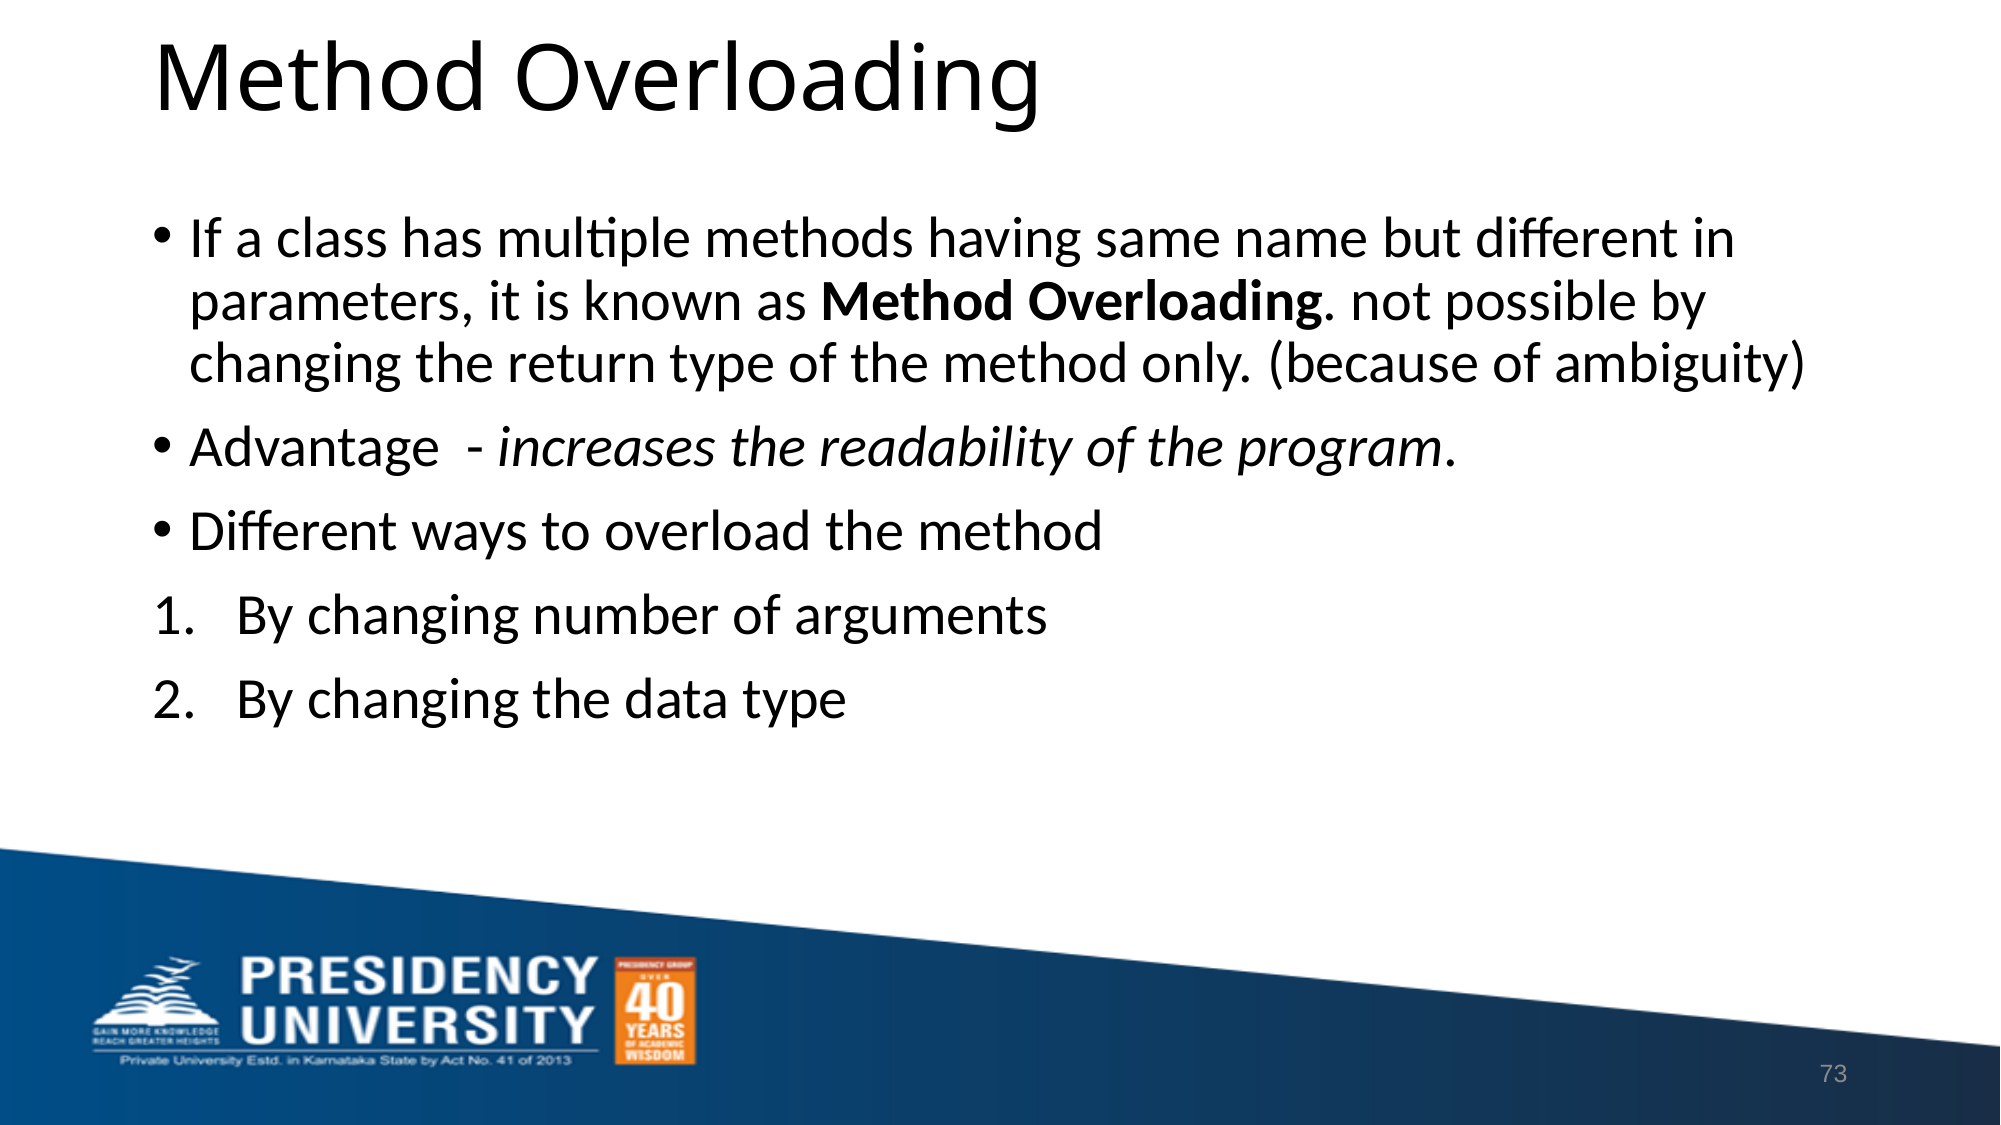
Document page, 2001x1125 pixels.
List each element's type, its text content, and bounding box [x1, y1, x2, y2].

list If a class has multiple methods having same name but different in parameters, it is known as Method Overloading. not possible by changing the return type of the method only. (because of ambiguity) Advantage - increases the readability of the program. Different ways to overload the method By changing number of arguments By changing the data type [137, 199, 1863, 1014]
slide_number 73 [1412, 1042, 1863, 1103]
title Method Overloading [137, 59, 1863, 199]
picture [0, 845, 2000, 1125]
